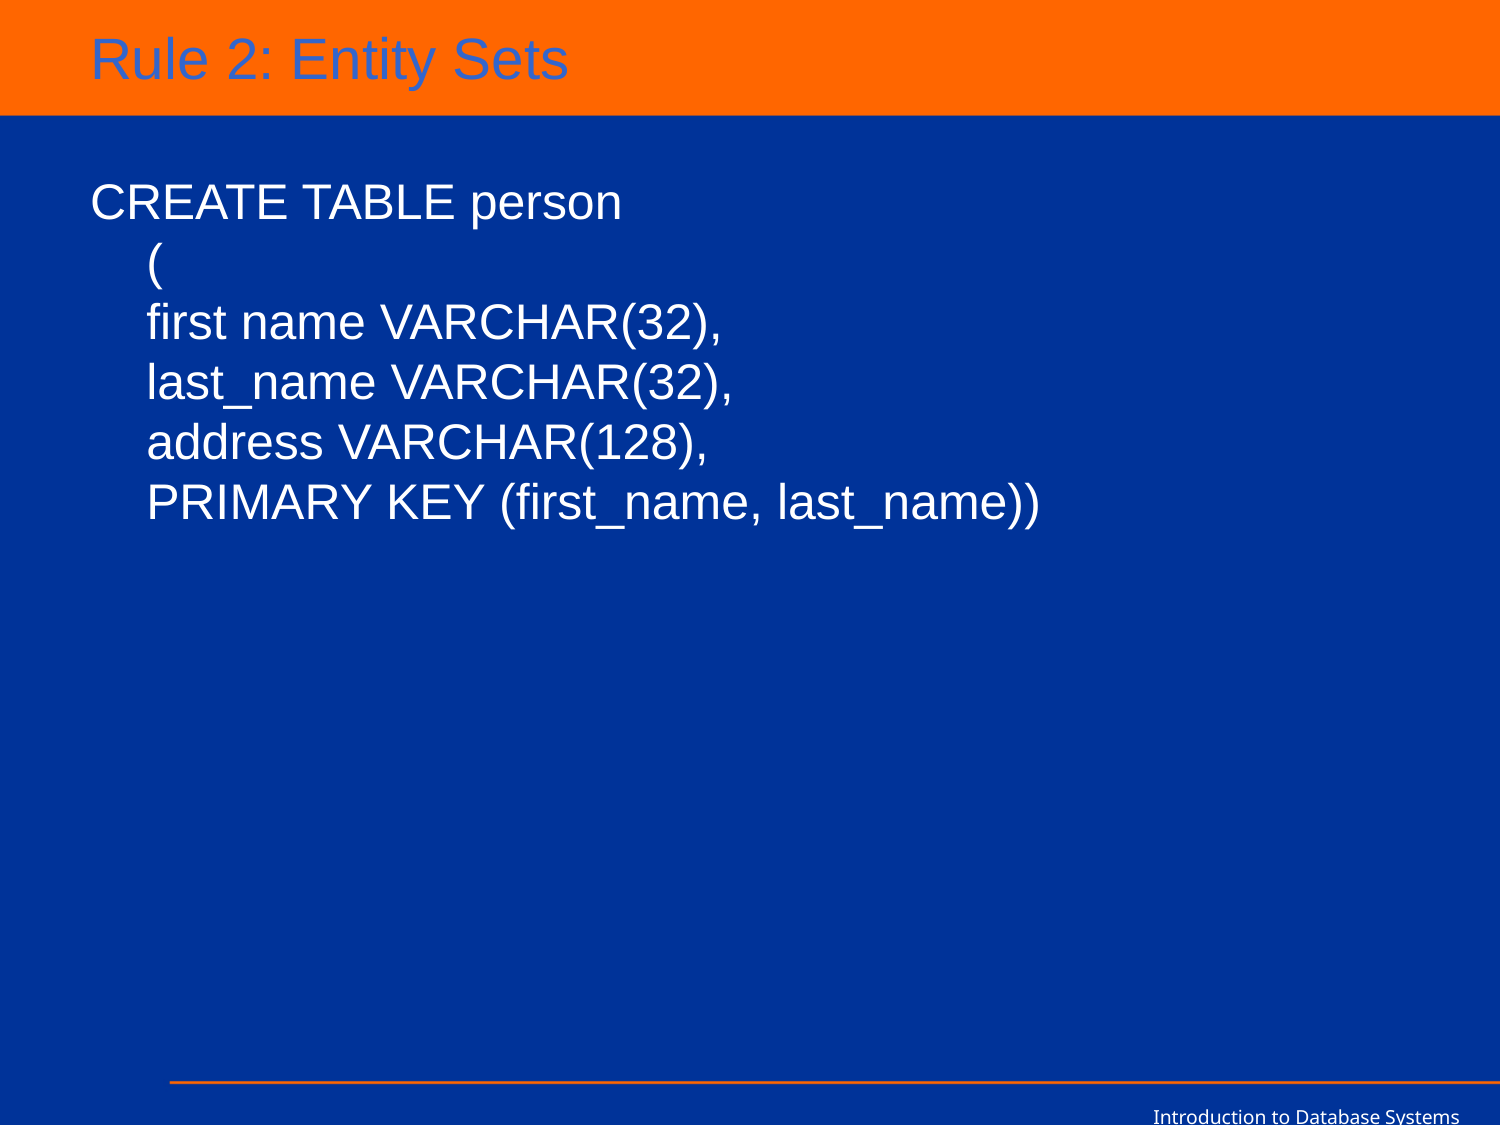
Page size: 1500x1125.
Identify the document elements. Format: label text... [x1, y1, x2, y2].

title Rule 2: Entity Sets [74, 0, 1426, 151]
picture [0, 0, 1500, 1125]
list CREATE TABLE person ( first name VARCHAR(32), last_name VARCHAR(32), address VARCHAR(128), PRIMARY KEY (first_name, last_name)) [74, 162, 1426, 1063]
footer Introduction to Database Systems [799, 1074, 1476, 1125]
